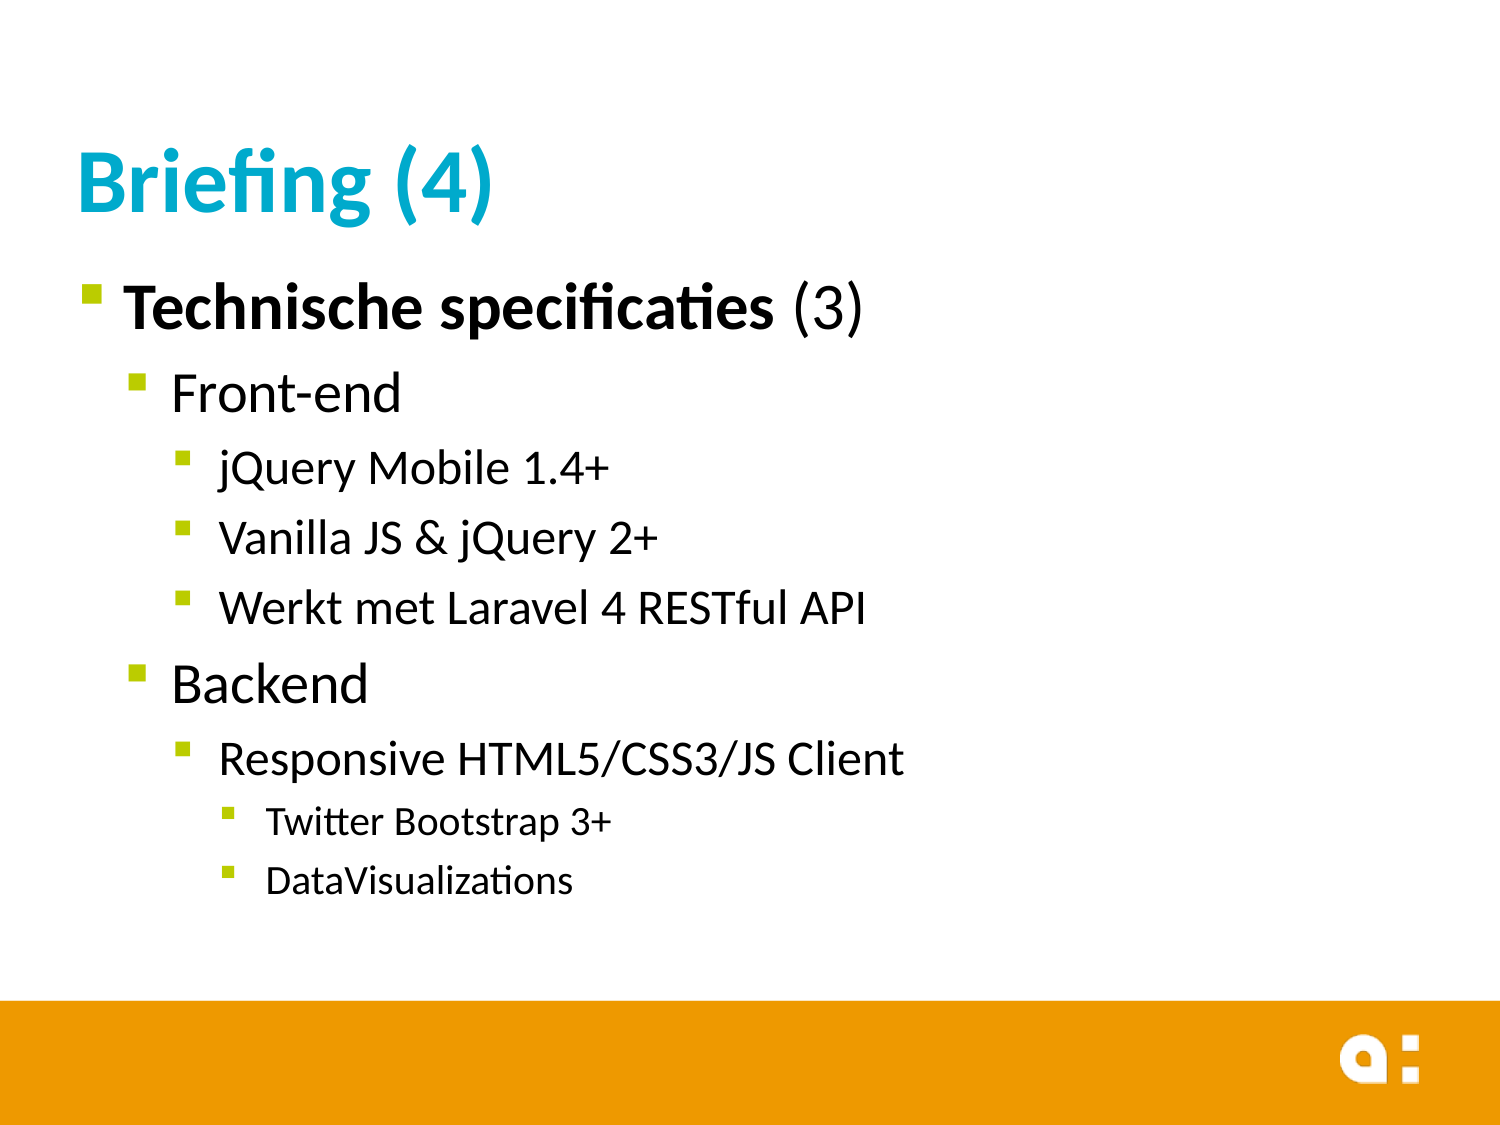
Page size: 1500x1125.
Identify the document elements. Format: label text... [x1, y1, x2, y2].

picture [1340, 1034, 1419, 1084]
list Technische specificaties (3) Front-end jQuery Mobile 1.4+ Vanilla JS & jQuery 2+ Werkt met Laravel 4 RESTful API Backend Responsive HTML5/CSS3/JS Client Twitter Bootstrap 3+ DataVisualizations [76, 262, 1424, 965]
title Briefing (4) [76, 45, 1424, 233]
